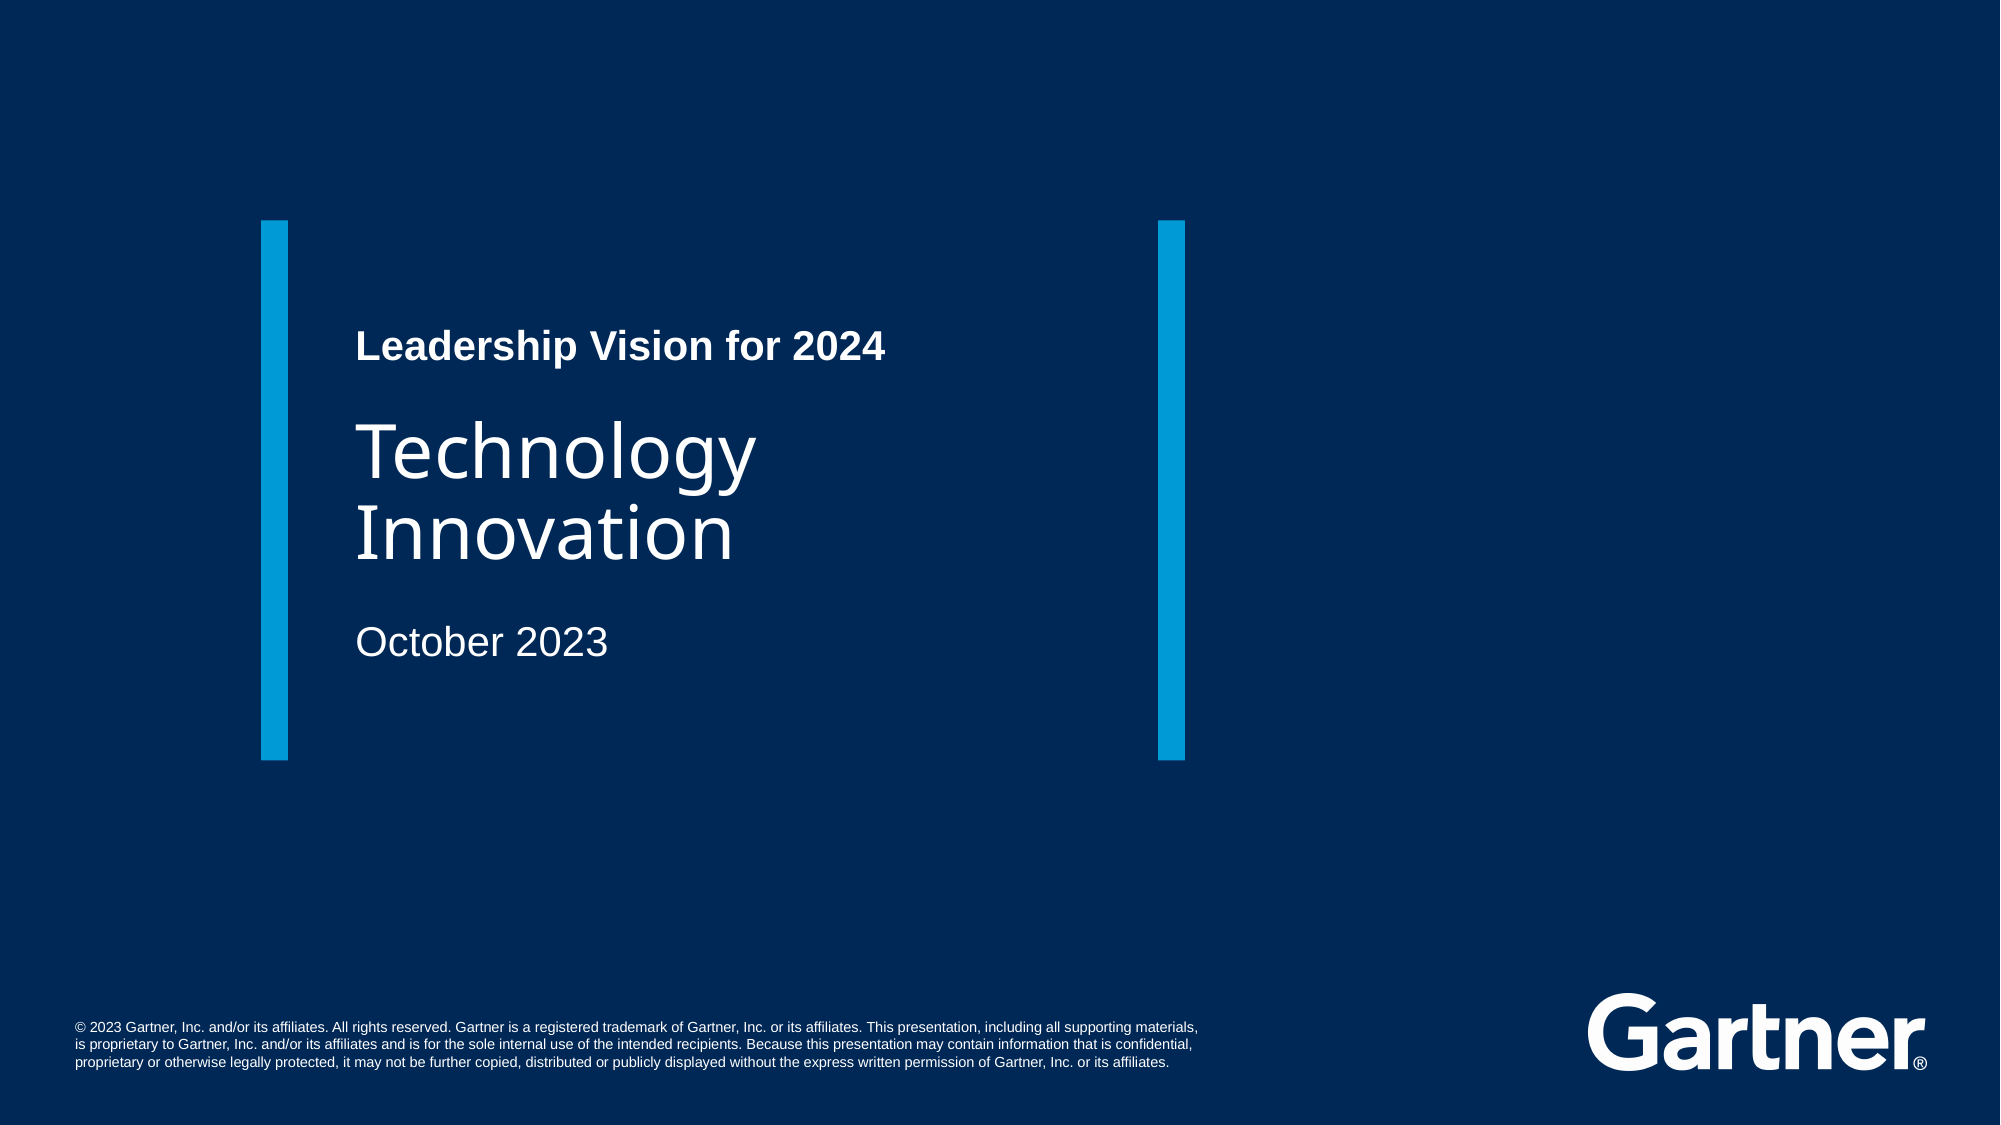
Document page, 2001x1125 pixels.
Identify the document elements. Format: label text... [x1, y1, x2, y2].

picture [1588, 993, 1927, 1071]
title Leadership Vision for 2024 Technology Innovation October 2023 [355, 224, 1101, 765]
